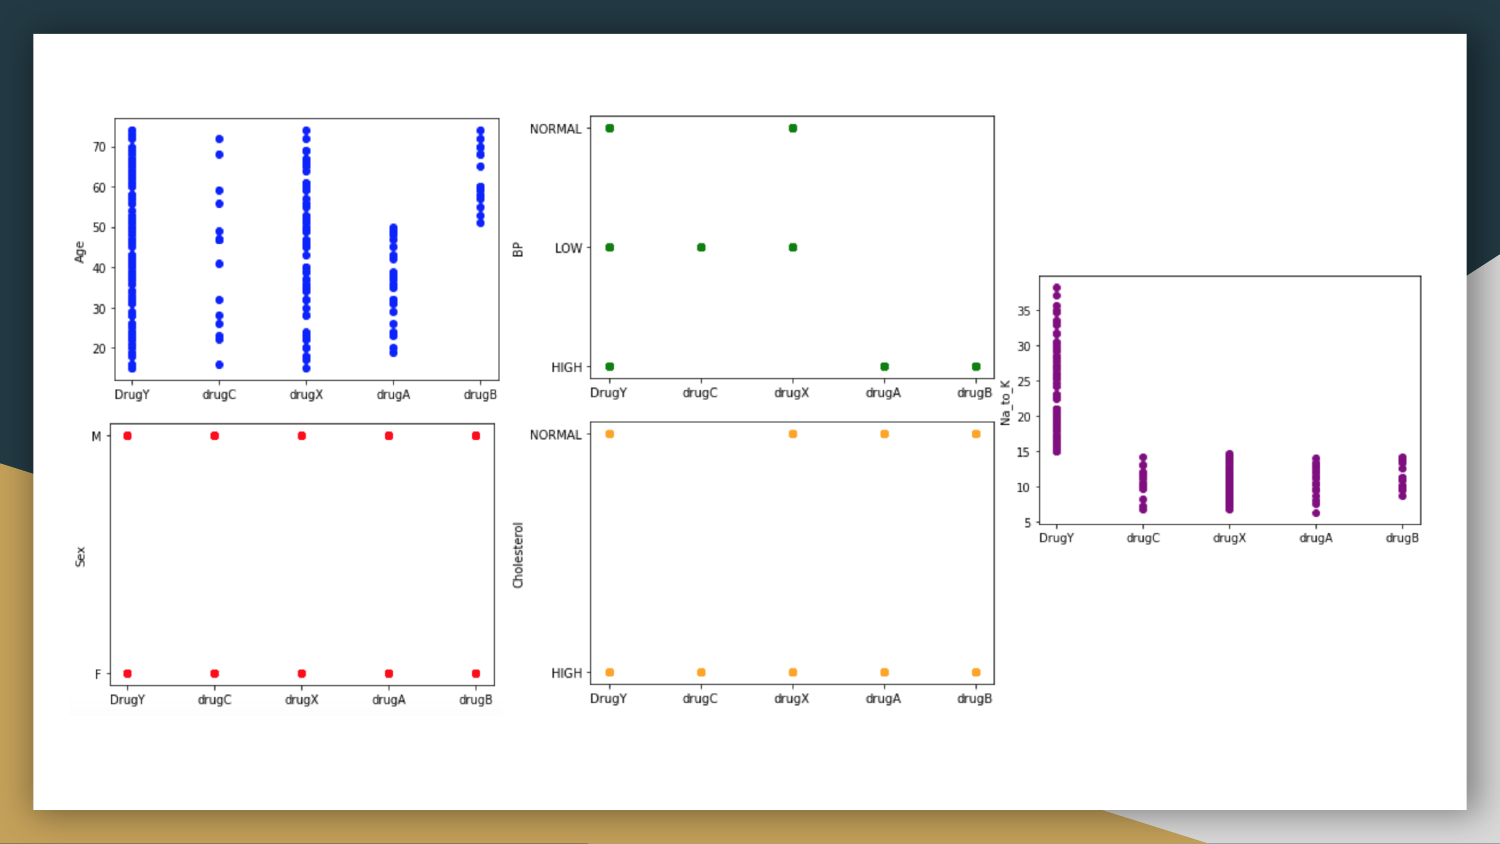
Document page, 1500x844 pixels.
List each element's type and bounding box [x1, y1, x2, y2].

picture [69, 108, 1430, 716]
